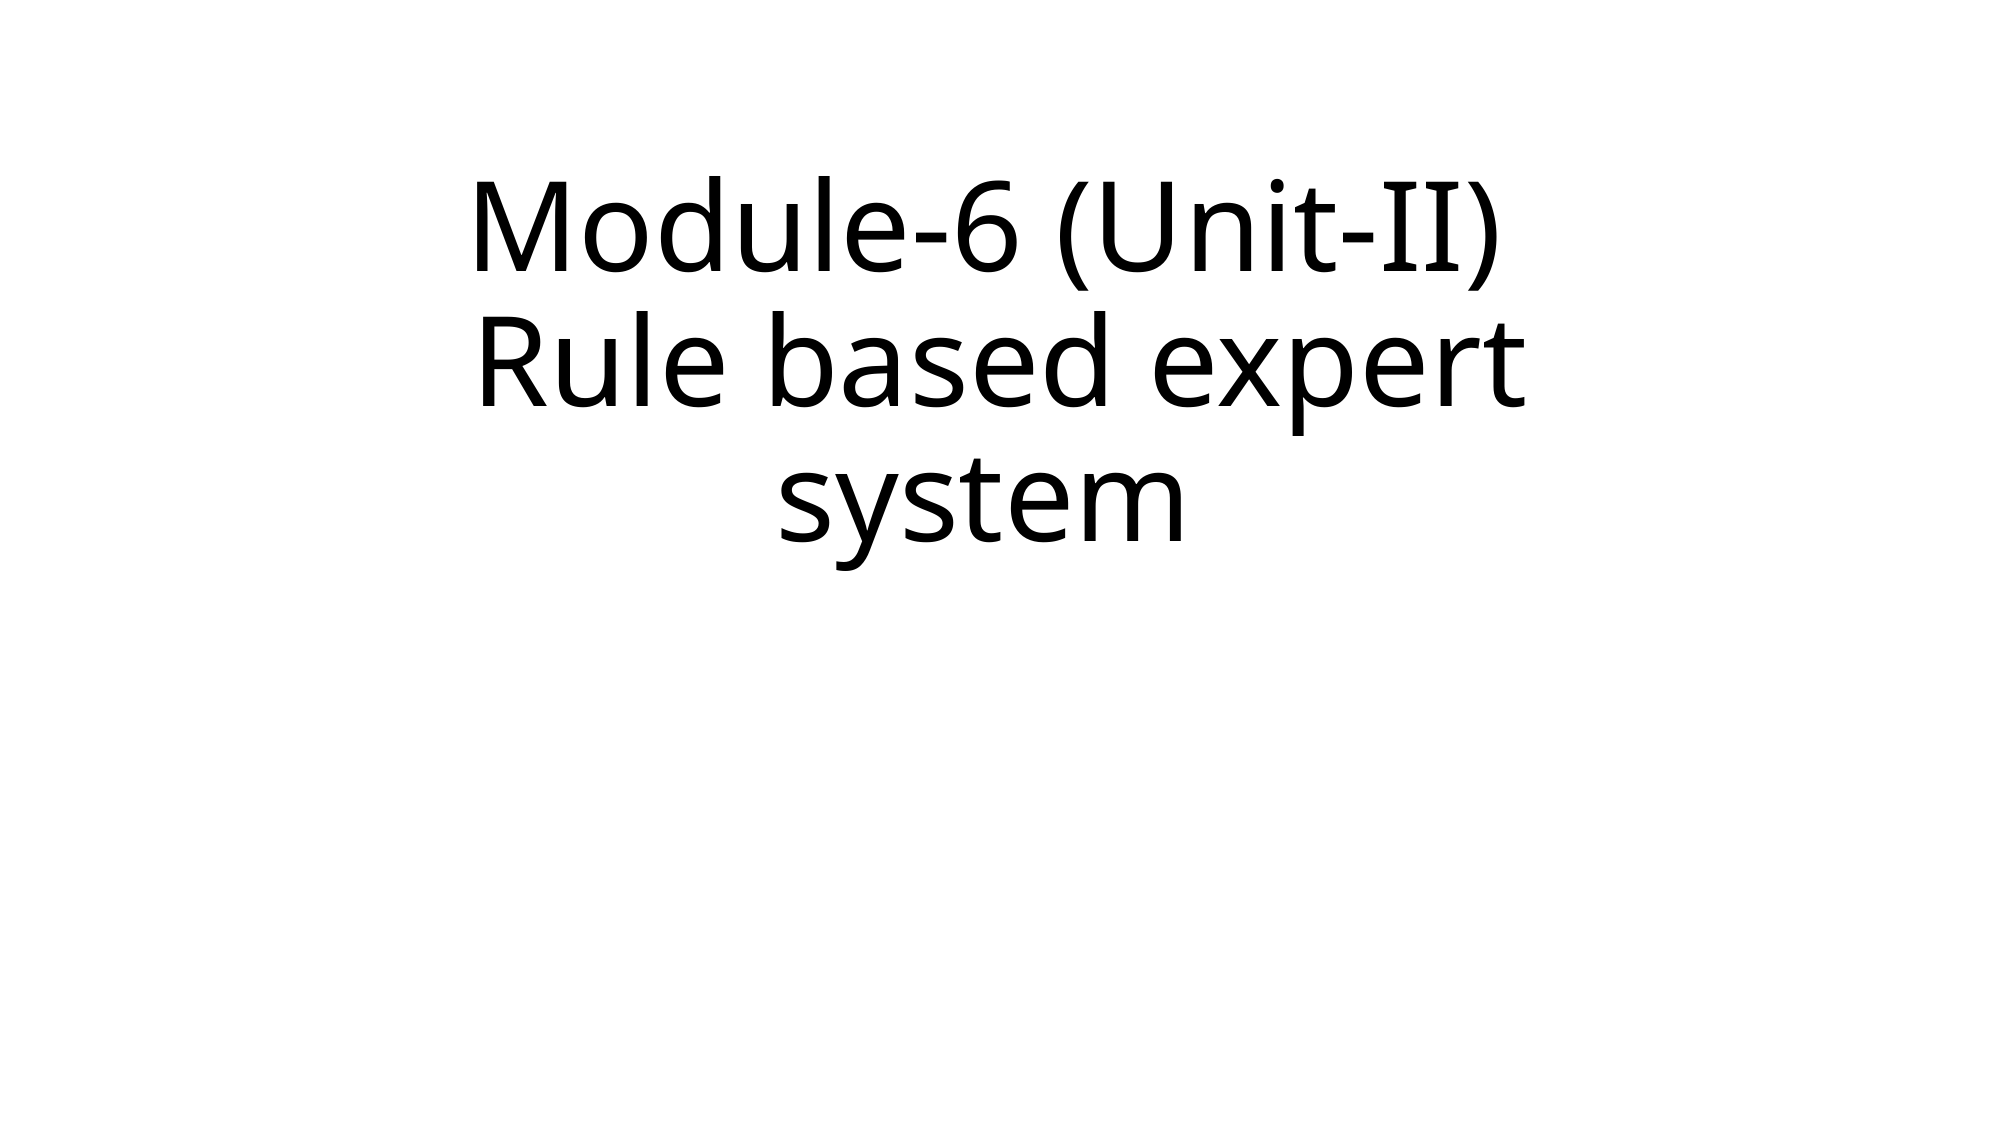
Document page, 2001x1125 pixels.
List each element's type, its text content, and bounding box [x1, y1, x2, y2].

title Module-6 (Unit-II) Rule based expert system [249, 184, 1750, 576]
